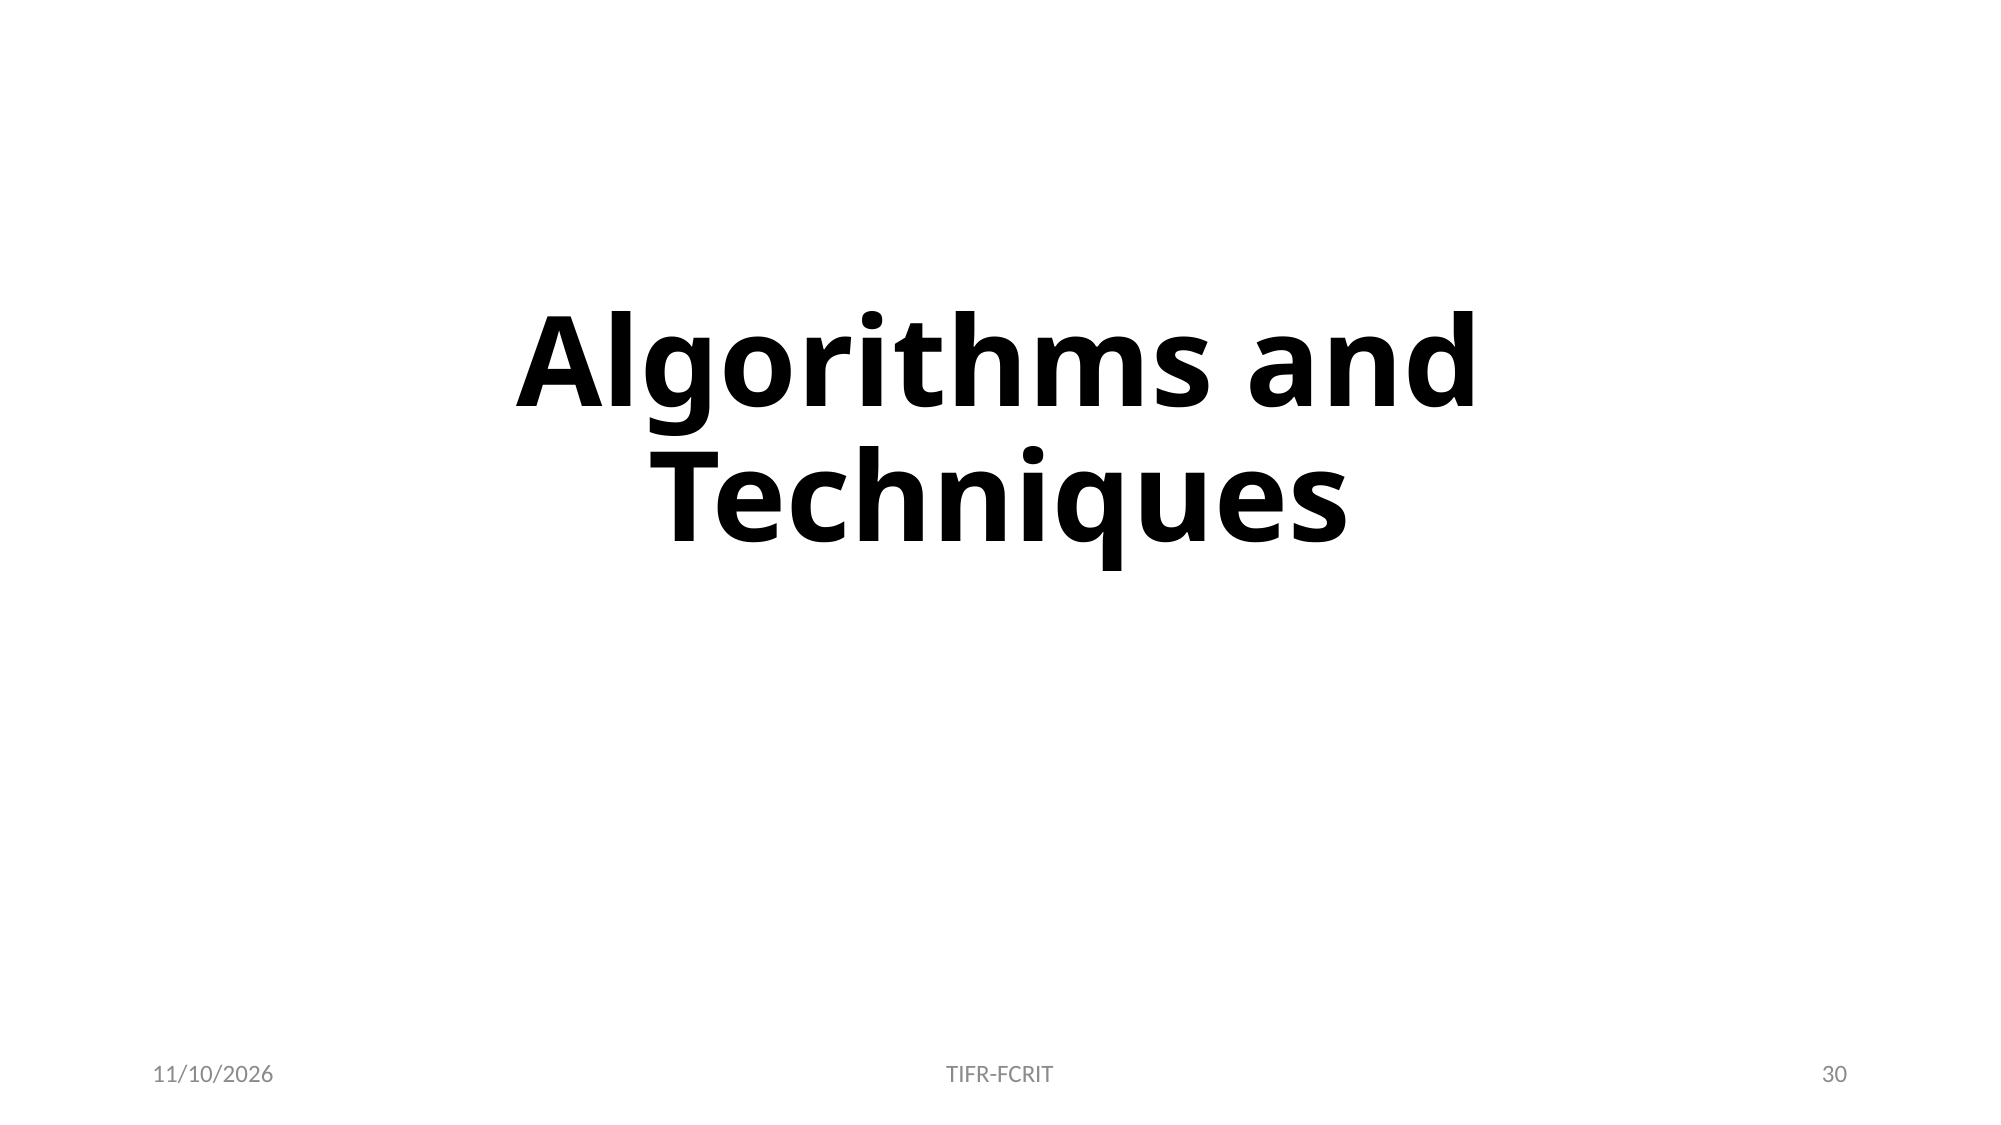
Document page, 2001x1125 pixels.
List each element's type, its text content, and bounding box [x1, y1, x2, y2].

slide_number 30 [1412, 1042, 1863, 1103]
title Algorithms and Techniques [249, 184, 1750, 576]
slide_number 01-Jul-19 [137, 1042, 588, 1103]
footer TIFR-FCRIT [662, 1042, 1338, 1103]
